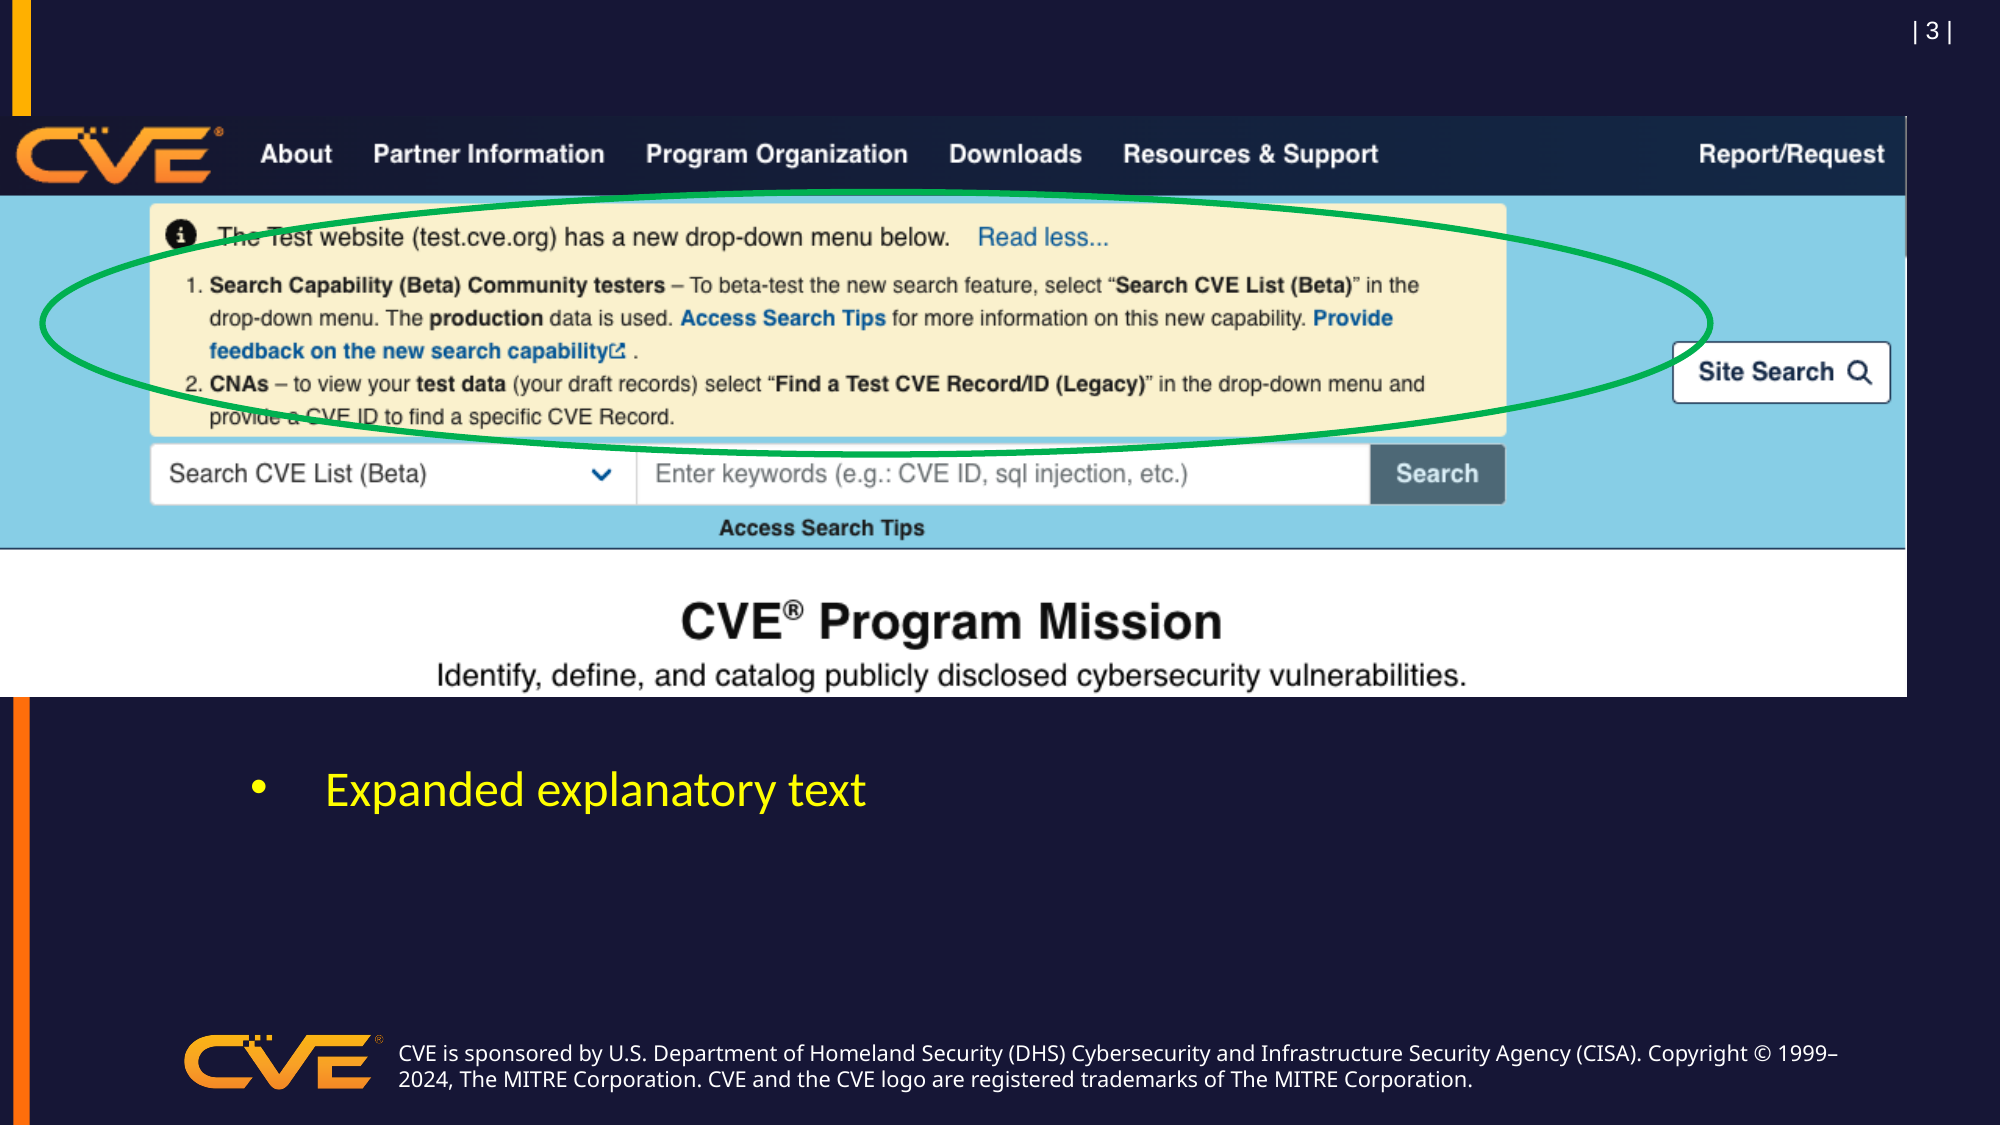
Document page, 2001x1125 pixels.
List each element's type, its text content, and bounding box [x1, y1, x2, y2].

picture [180, 1031, 386, 1092]
slide_number | 3 | [1685, 9, 1976, 51]
picture [0, 116, 1907, 697]
text_box Expanded explanatory text [235, 749, 1230, 824]
